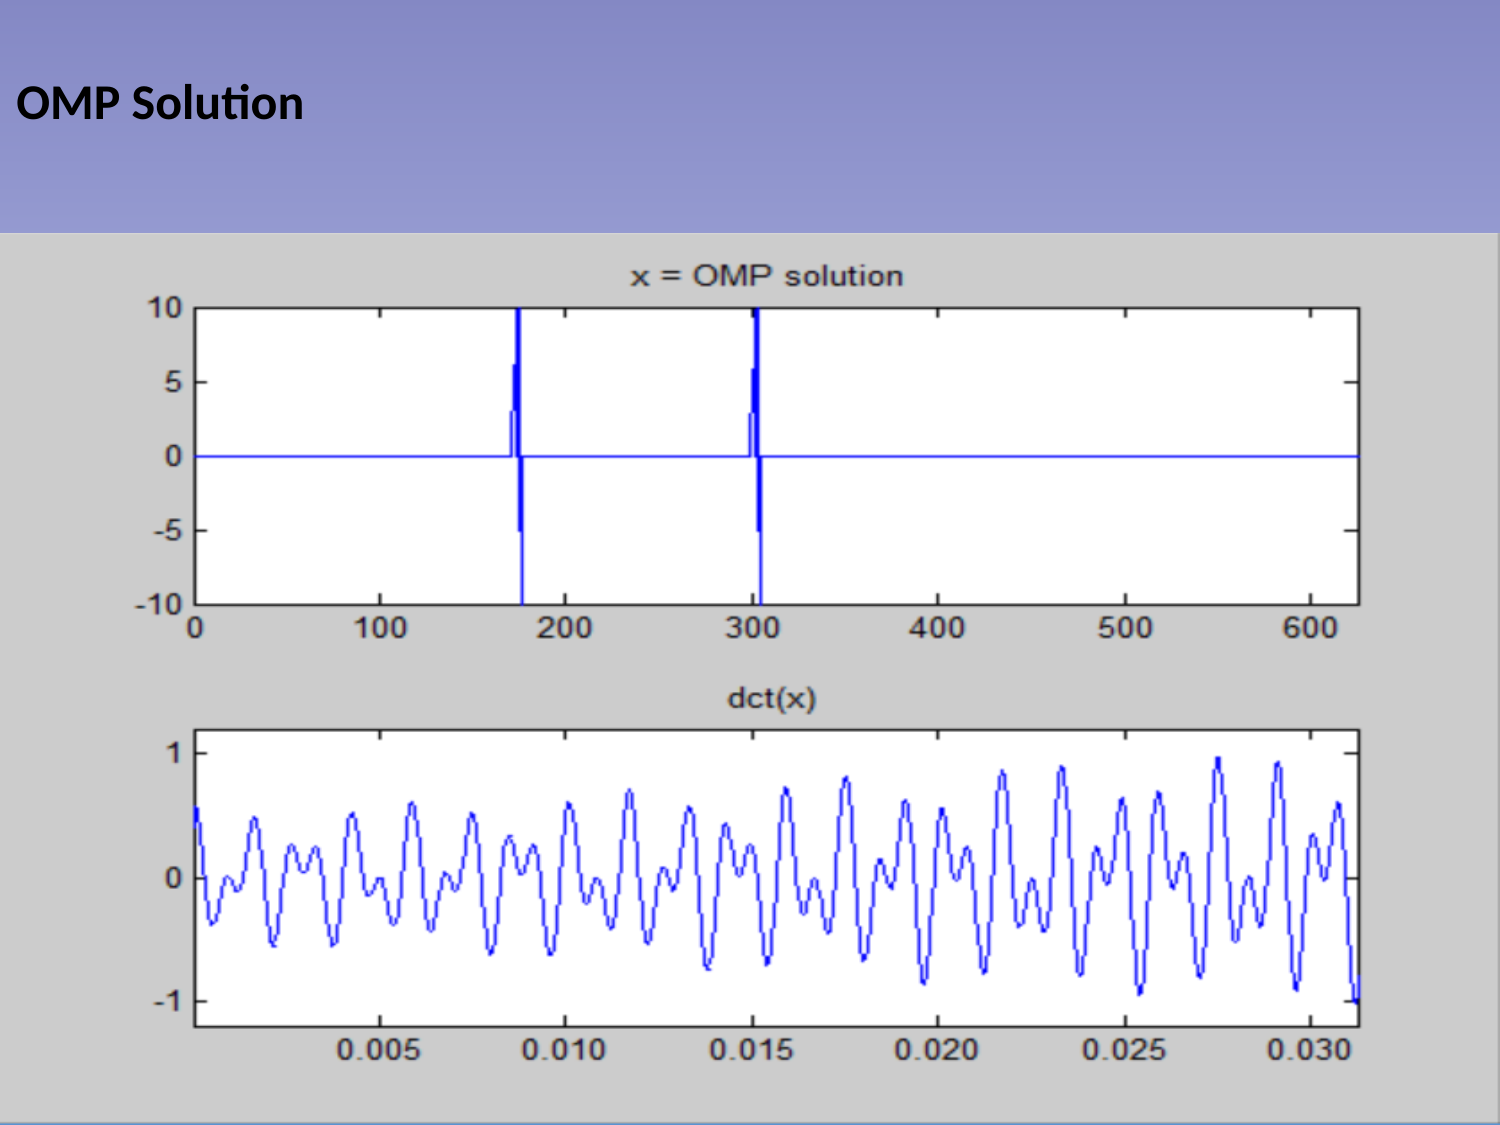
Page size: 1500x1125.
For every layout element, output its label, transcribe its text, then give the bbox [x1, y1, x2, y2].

picture [0, 233, 1500, 1125]
text_box OMP Solution [1, 62, 320, 138]
